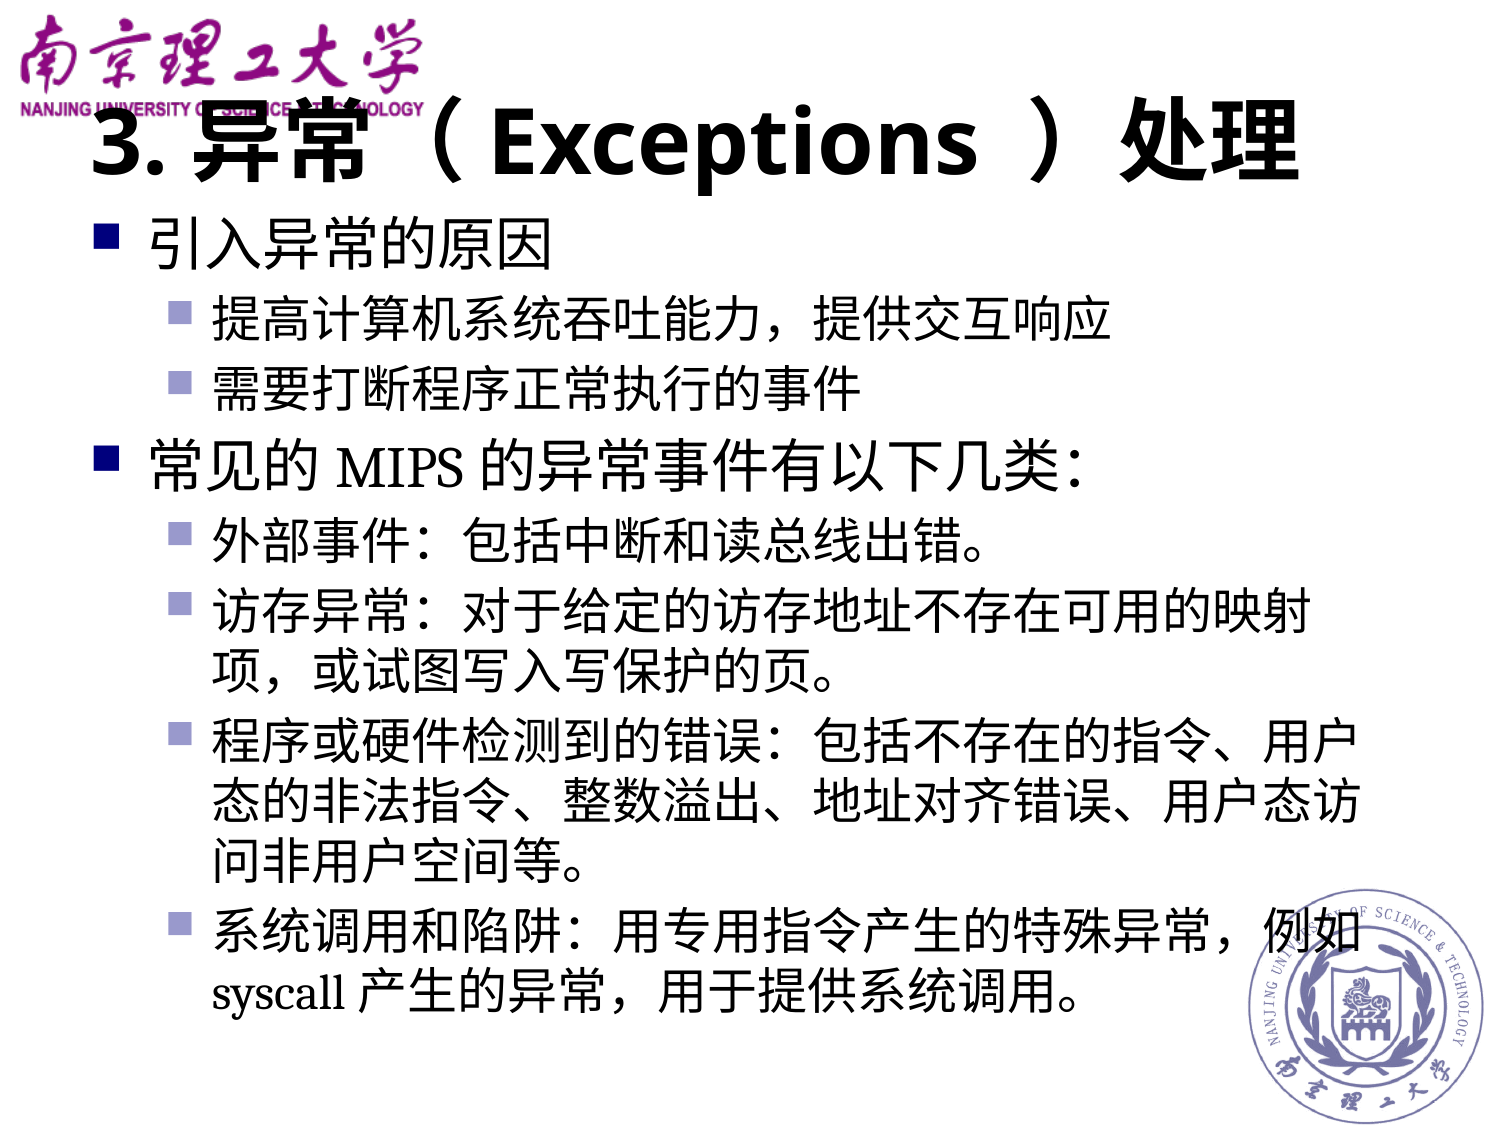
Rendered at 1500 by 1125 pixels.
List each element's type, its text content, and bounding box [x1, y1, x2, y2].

picture [0, 0, 425, 132]
list 引入异常的原因 提高计算机系统吞吐能力，提供交互响应 需要打断程序正常执行的事件 常见的MIPS的异常事件有以下几类： 外部事件：包括中断和读总线出错。 访存异常：对于给定的访存地址不存在可用的映射项，或试图写入写保护的页。 程序或硬件检测到的错误：包括不存在的指令、用户态的非法指令、整数溢出、地址对齐错误、用户态访问非用户空间等。 系统调用和陷阱：用专用指令产生的特殊异常，例如syscall产生的异常，用于提供系统调用。 [74, 251, 1426, 1051]
title 3.异常（Exceptions ）处理 [74, 24, 1426, 251]
